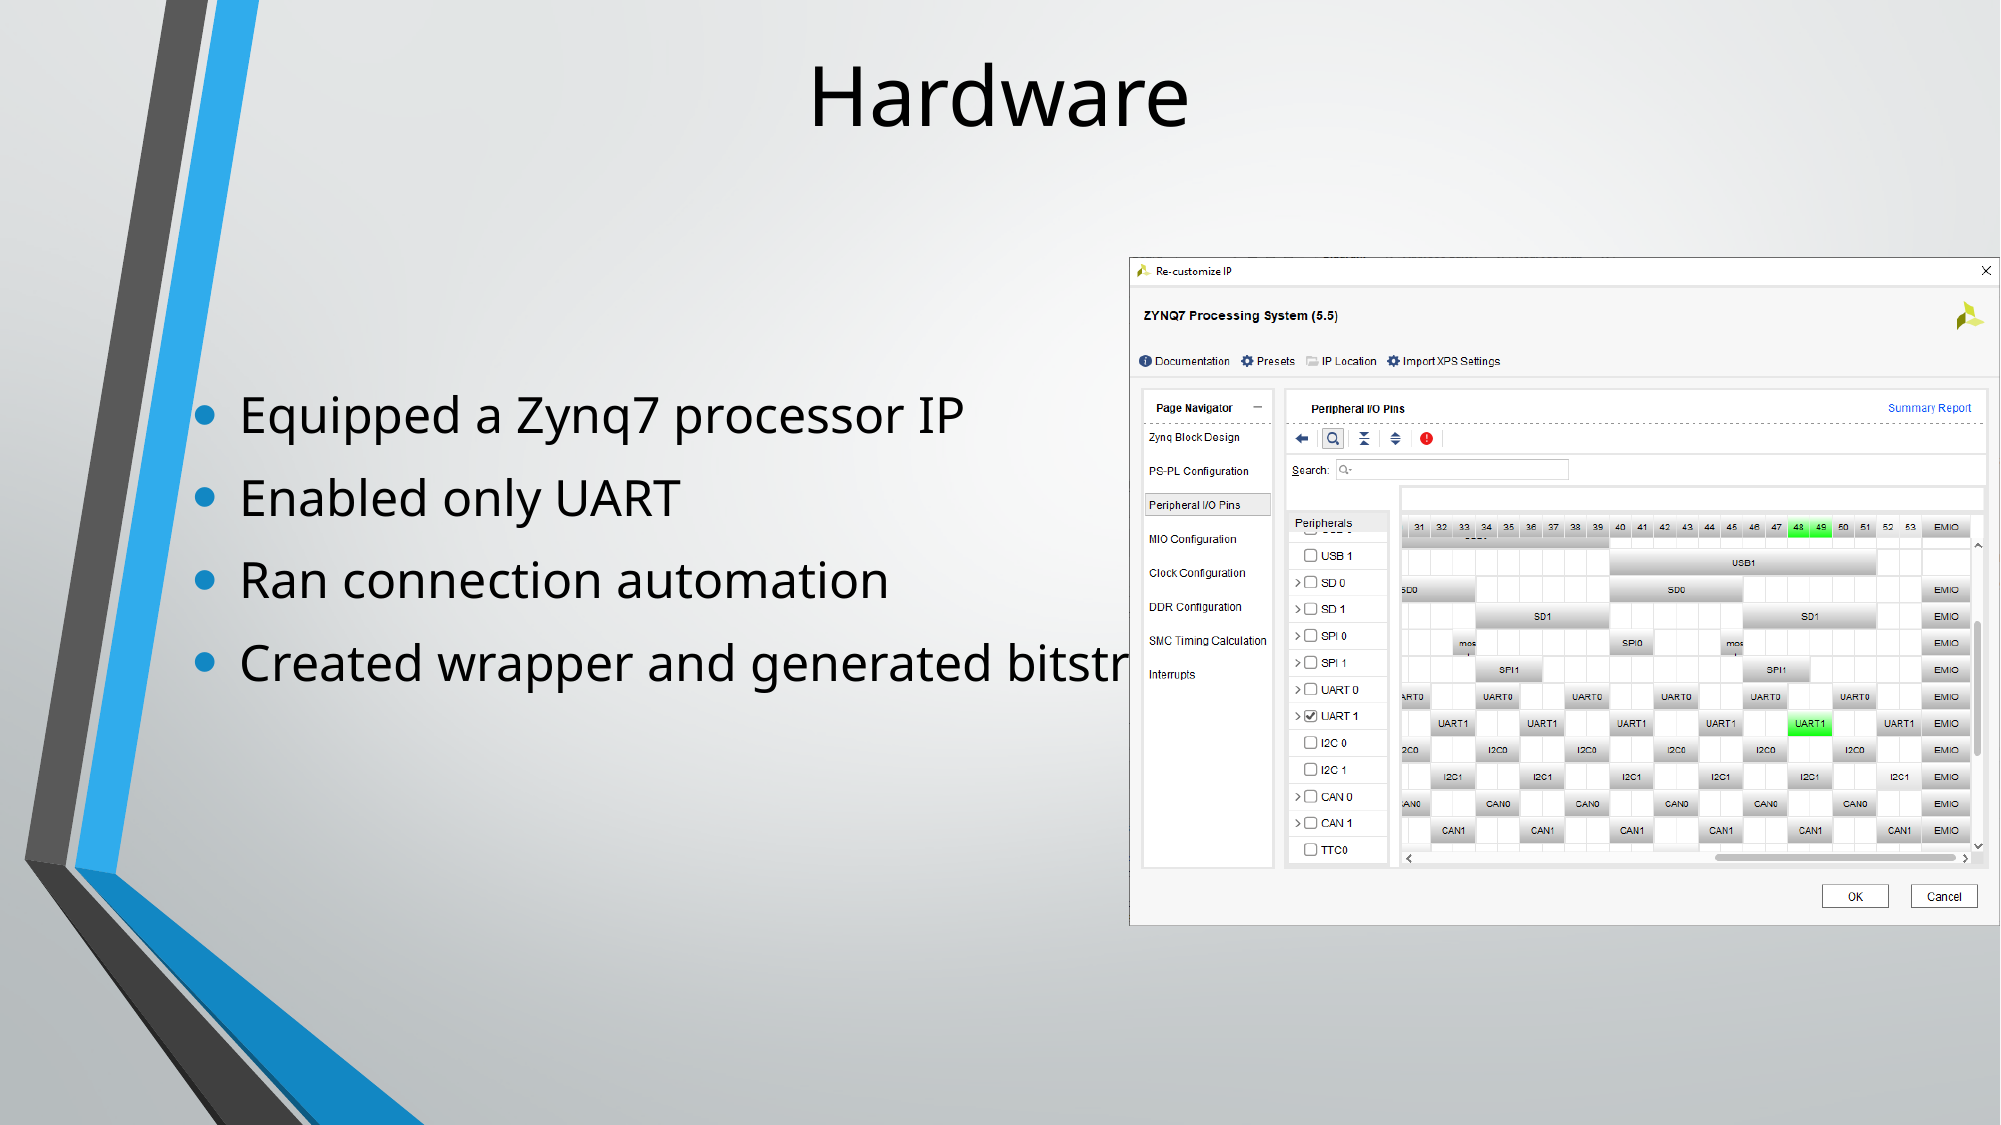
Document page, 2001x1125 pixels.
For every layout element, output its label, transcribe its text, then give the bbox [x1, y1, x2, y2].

list Equipped a Zynq7 processor IP Enabled only UART Ran connection automation Created wrapper and generated bitstream [177, 281, 1129, 794]
picture [1129, 256, 2000, 927]
title Hardware [177, 1, 1822, 186]
